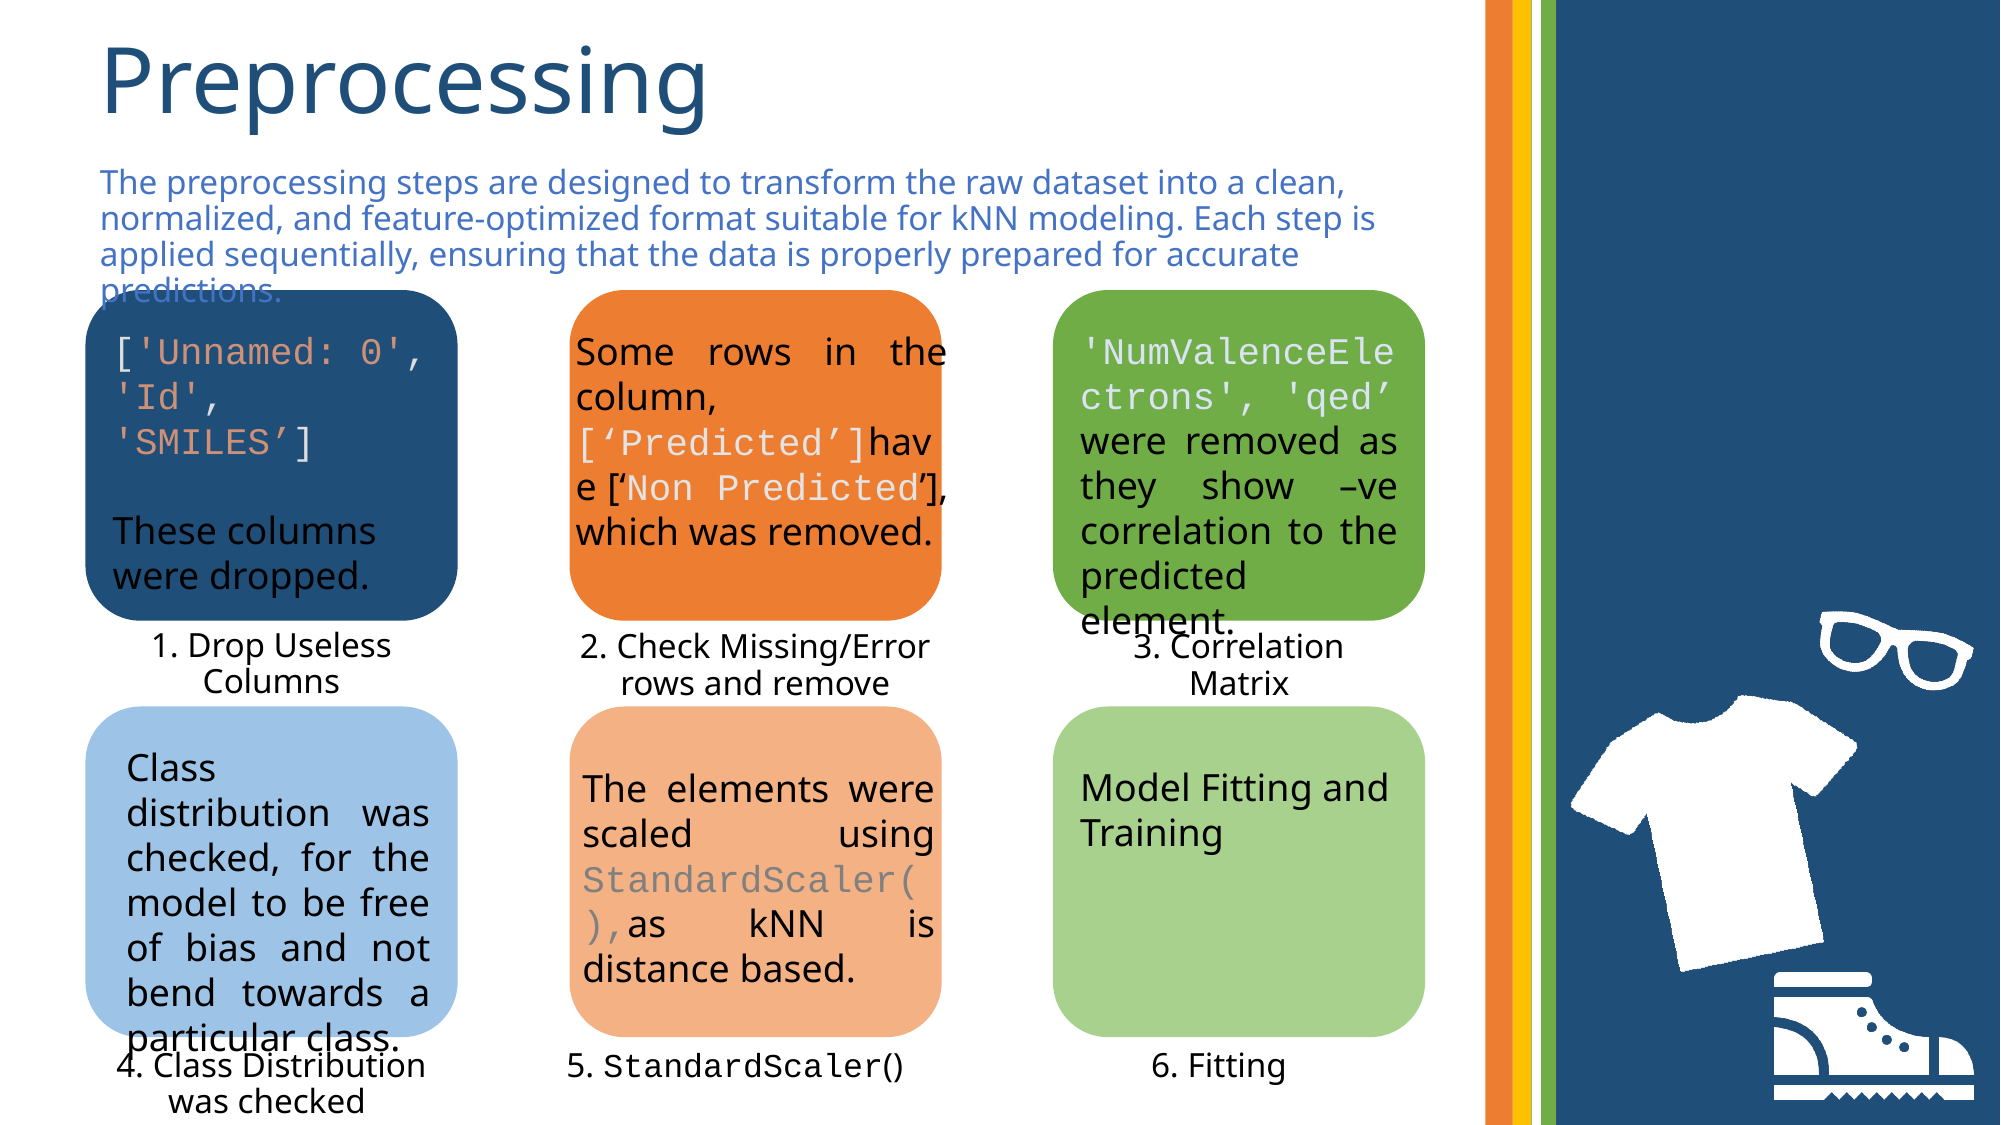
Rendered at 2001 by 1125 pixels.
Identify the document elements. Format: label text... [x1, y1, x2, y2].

picture [1535, 548, 1995, 1125]
text_box The elements were scaled using StandardScaler(),as kNN is distance based. [567, 757, 950, 998]
text_box ['Unnamed: 0', 'Id', 'SMILES’] These columns were dropped. [97, 319, 446, 605]
list The preprocessing steps are designed to transform the raw dataset into a clean, normalized, and feature-optimized format suitable for kNN modeling. Each step is applied sequentially, ensuring that the data is properly prepared for accurate predictions. [84, 165, 1427, 272]
list 2. Check Missing/Error rows and remove [560, 630, 950, 723]
text_box Model Fitting and Training [1065, 756, 1413, 862]
list 4. Class Distribution was checked [97, 1049, 446, 1114]
text_box Class distribution was checked, for the model to be free of bias and not bend towards a particular class. [111, 736, 446, 1067]
title Preprocessing [84, 11, 1427, 157]
text_box 'NumValenceElectrons', 'qed’ were removed as they show –ve correlation to the predicted element. [1065, 319, 1413, 650]
text_box 6. Fitting [1024, 1049, 1414, 1114]
text_box Some rows in the column, [‘Predicted’]have [‘Non Predicted’], which was removed. [560, 320, 964, 560]
list 1. Drop Useless Columns [70, 628, 473, 721]
list 5. StandardScaler() [540, 1049, 930, 1114]
list 3. Correlation Matrix [1065, 650, 1413, 723]
